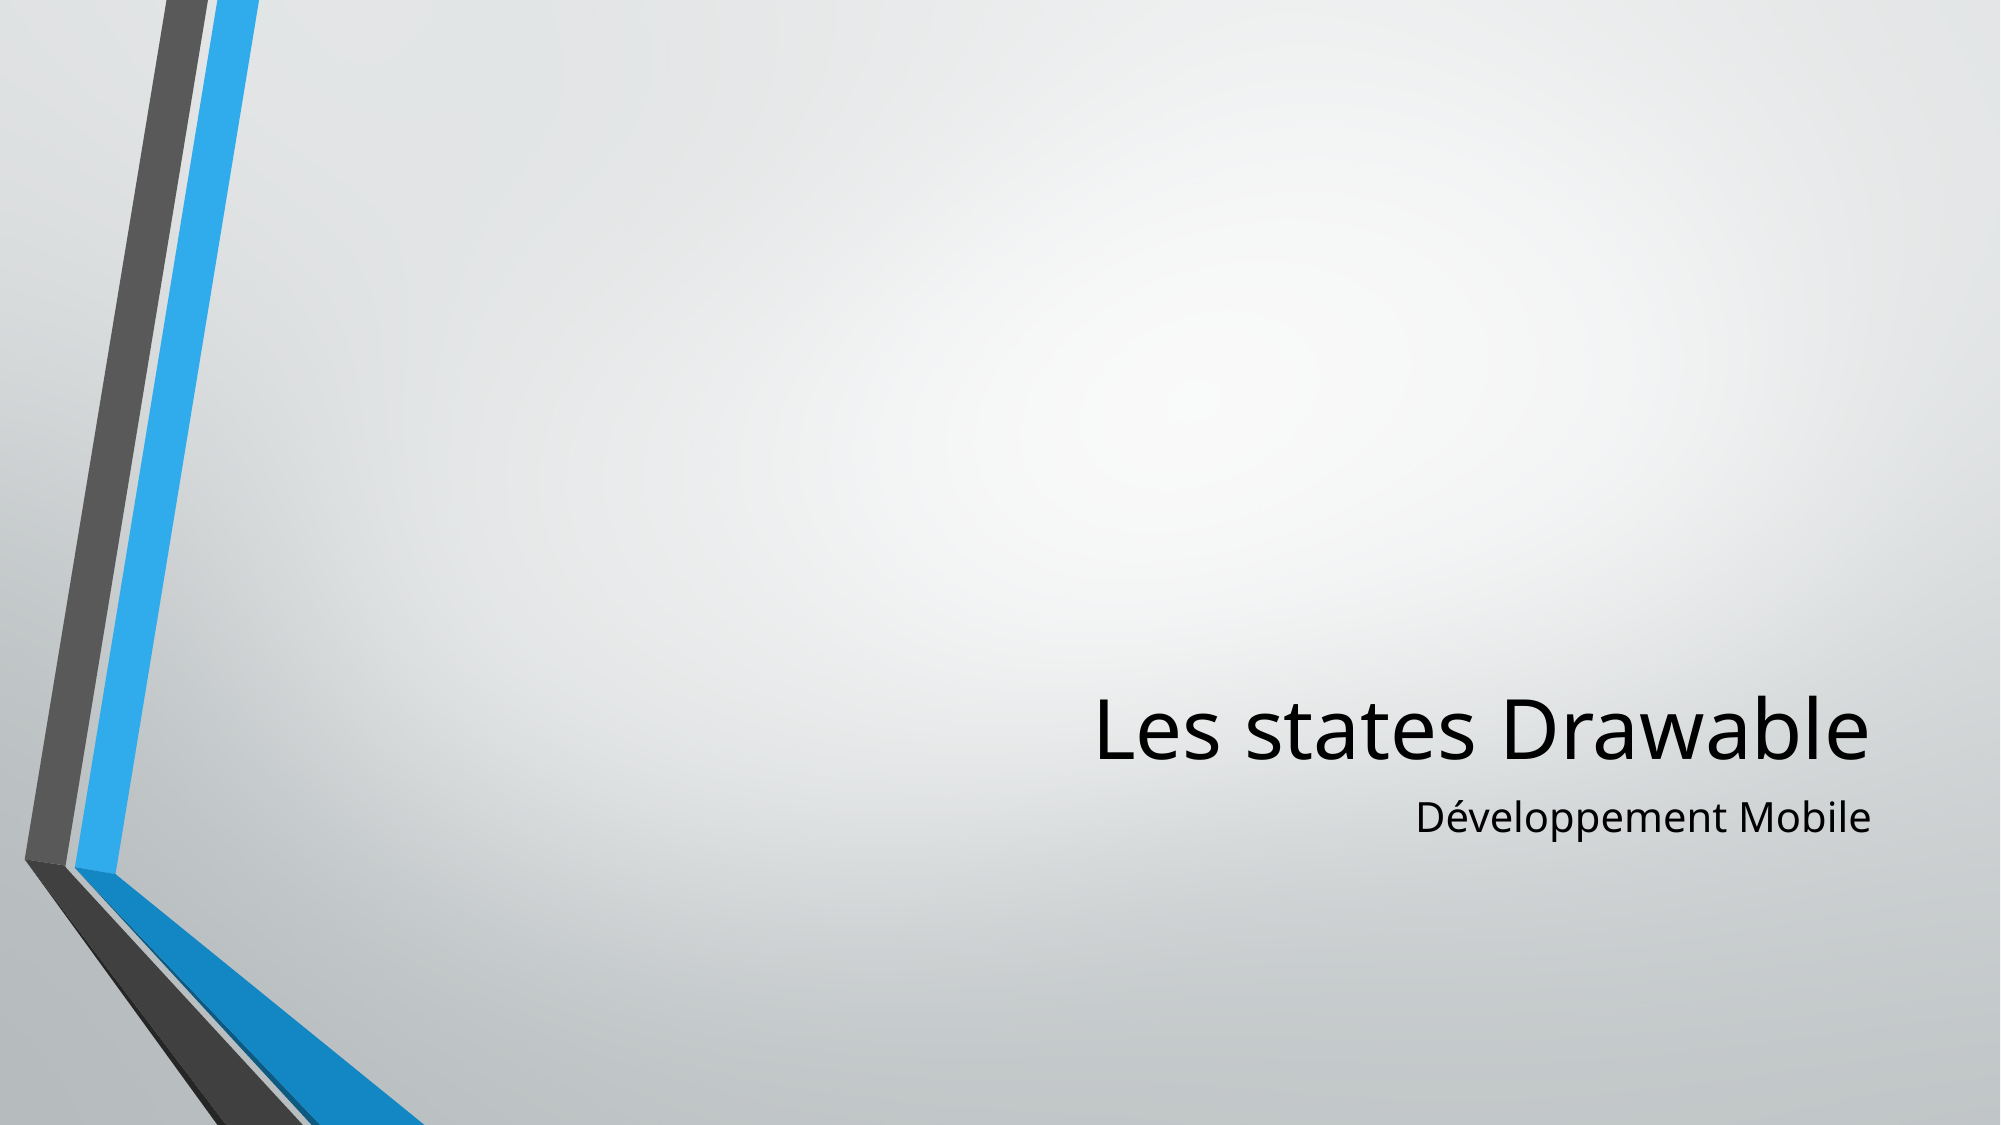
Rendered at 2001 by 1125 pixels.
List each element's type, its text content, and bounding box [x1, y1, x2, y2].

list Développement Mobile [421, 783, 1887, 925]
title Les states Drawable [421, 437, 1887, 783]
